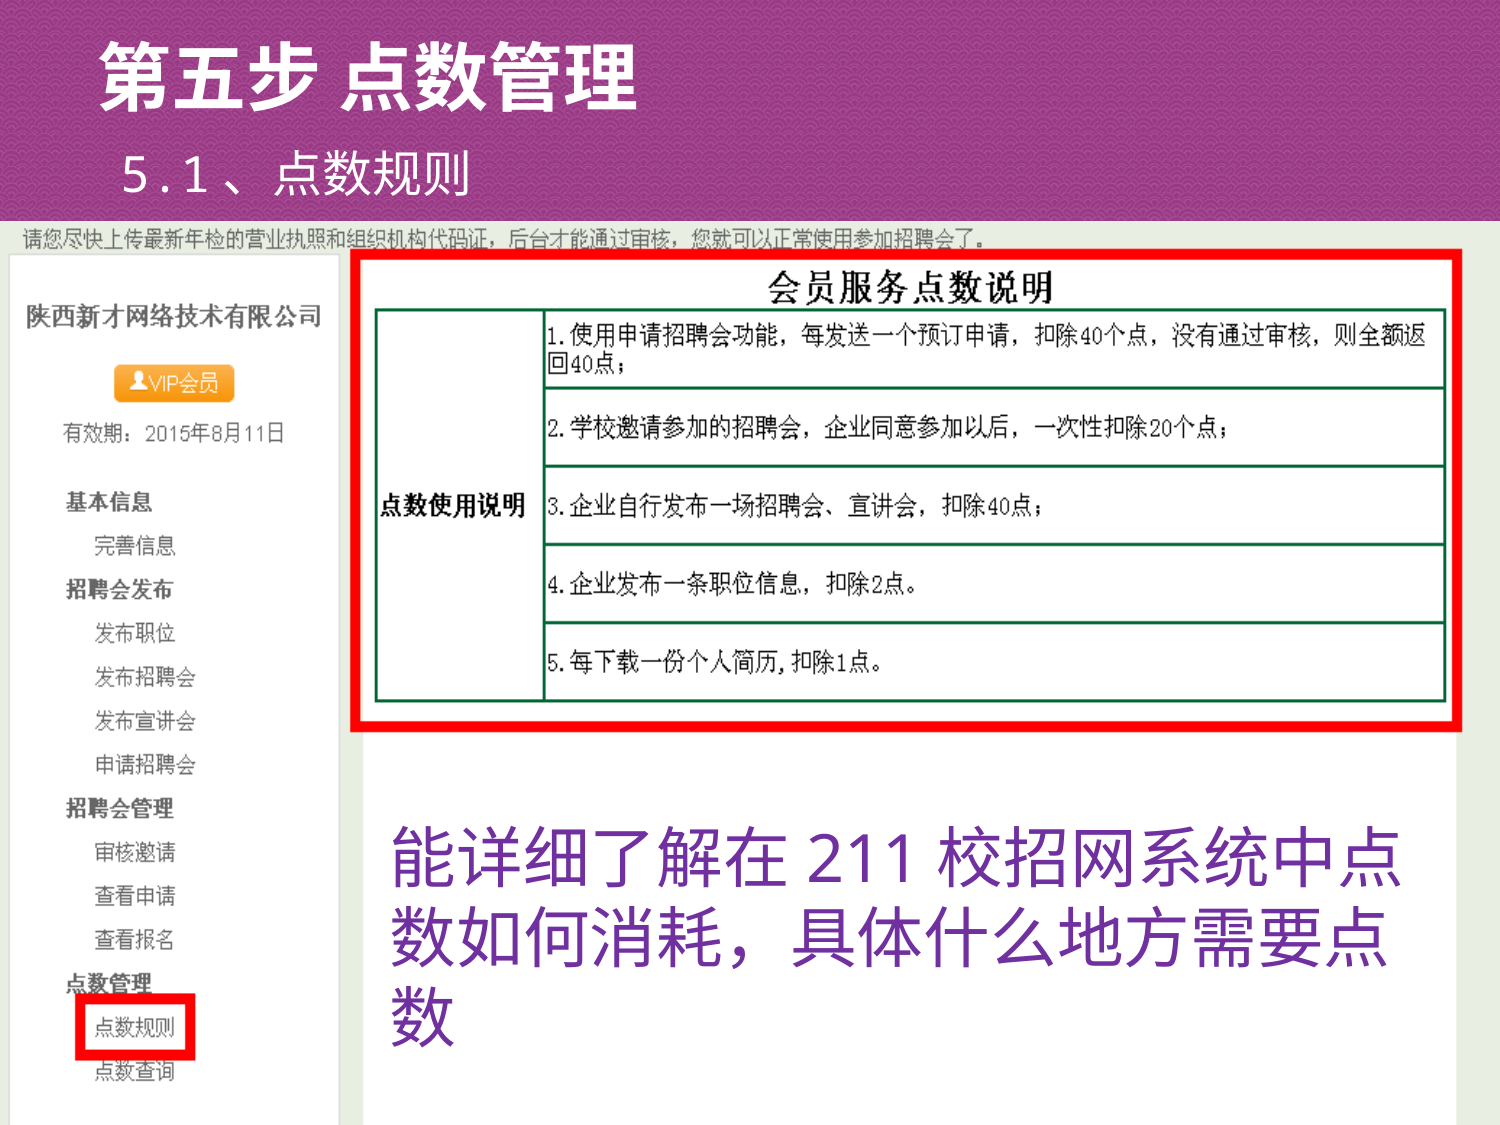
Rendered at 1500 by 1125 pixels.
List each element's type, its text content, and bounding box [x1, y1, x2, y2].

text_box 第五步 点数管理 [81, 23, 727, 129]
text_box 5.1、点数规则 [105, 135, 563, 210]
picture [0, 221, 1500, 1125]
